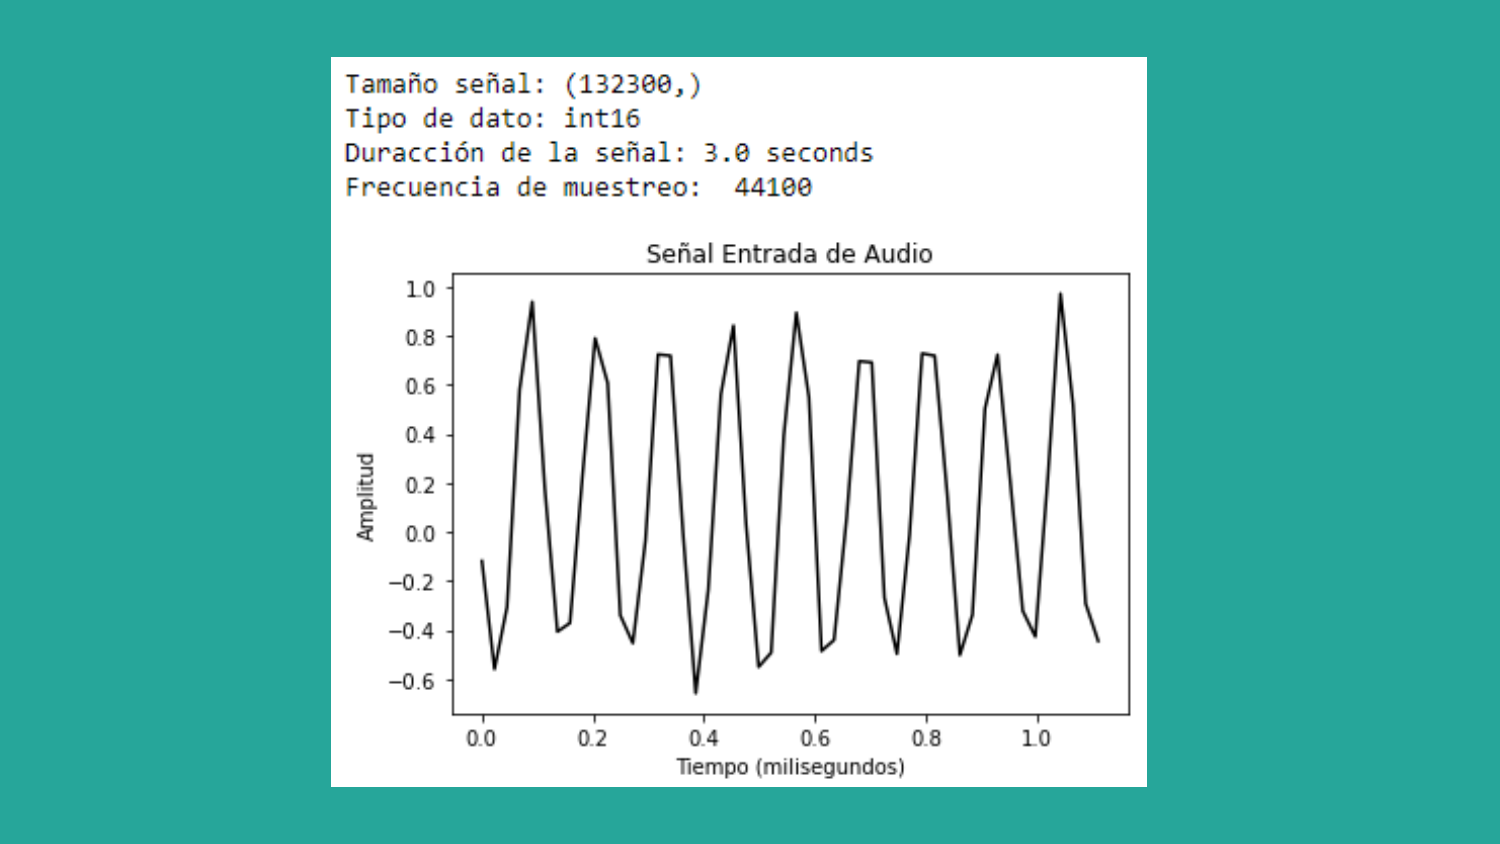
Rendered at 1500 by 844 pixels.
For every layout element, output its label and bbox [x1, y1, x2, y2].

picture [331, 56, 1147, 787]
